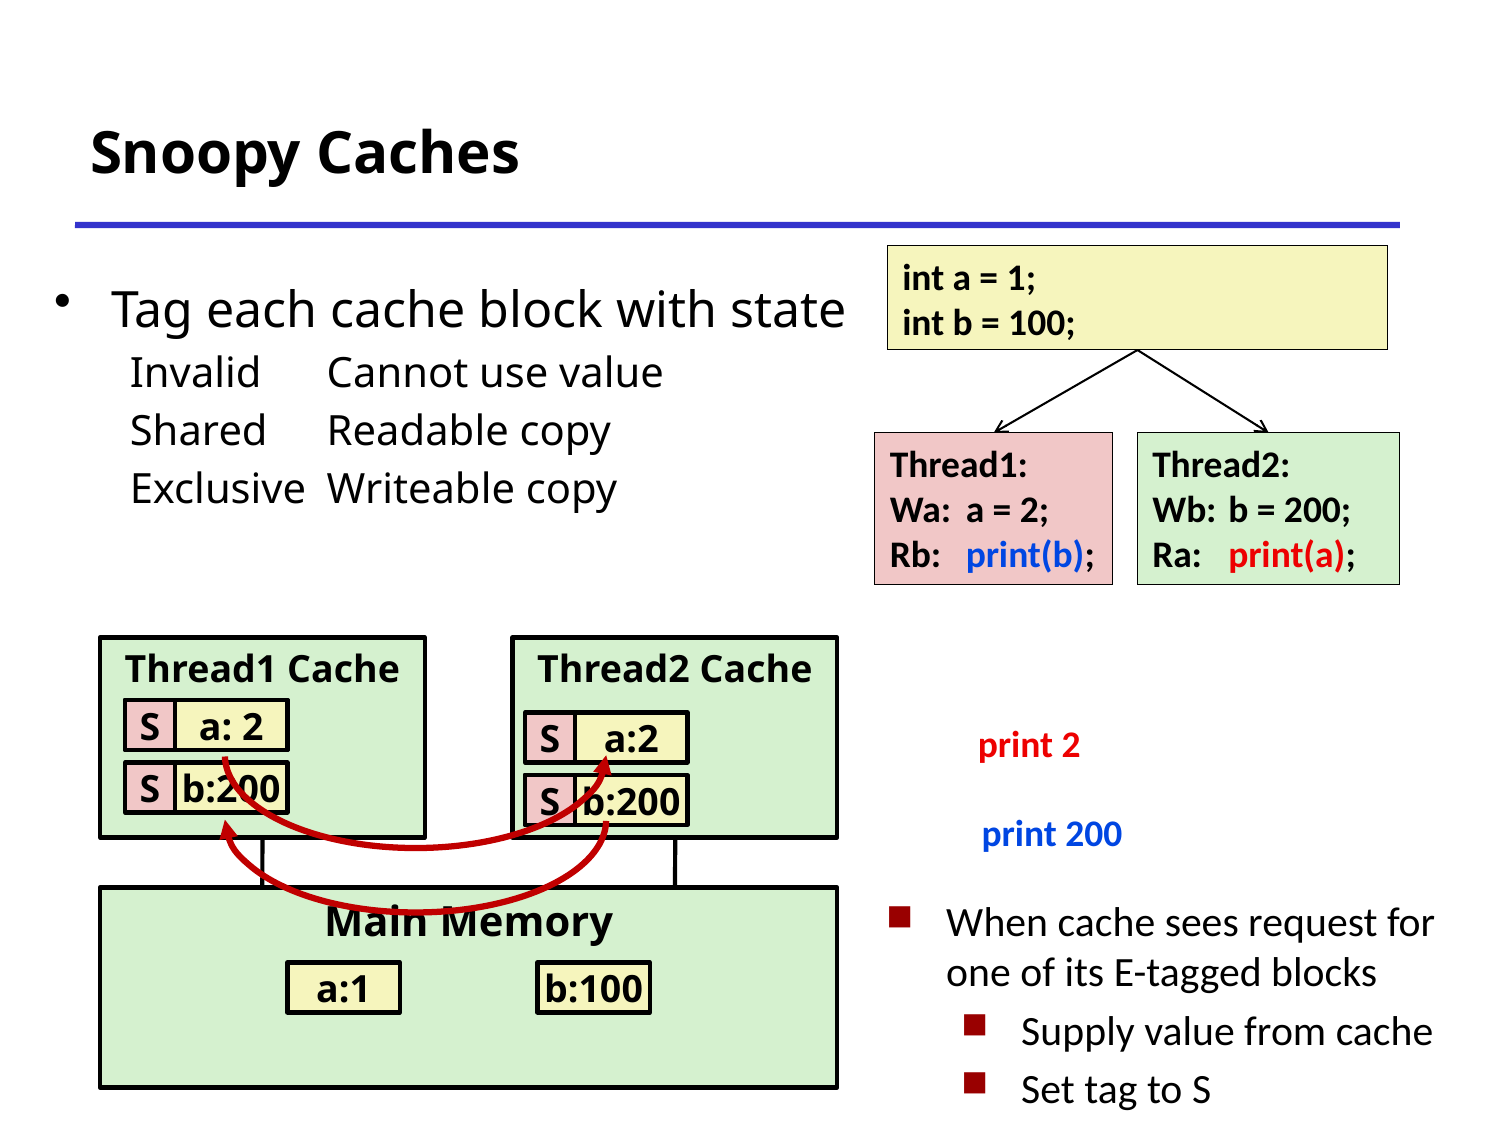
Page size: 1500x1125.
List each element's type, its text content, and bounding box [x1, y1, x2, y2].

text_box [874, 245, 1401, 585]
list Tag each cache block with state Invalid Cannot use value Shared Readable copy Exclusive Writeable copy [39, 269, 869, 371]
text_box Thread2 Cache [512, 637, 838, 660]
text_box Thread1 Cache [99, 637, 425, 838]
text_box Main Memory [99, 887, 838, 1088]
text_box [124, 662, 1097, 849]
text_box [124, 726, 1139, 913]
text_box a:1 [287, 962, 400, 1013]
text_box b:100 [537, 962, 650, 1013]
title Snoopy Caches [75, 75, 1400, 225]
text_box When cache sees request for one of its E-tagged blocks Supply value from cache Set tag to S [874, 887, 1488, 990]
